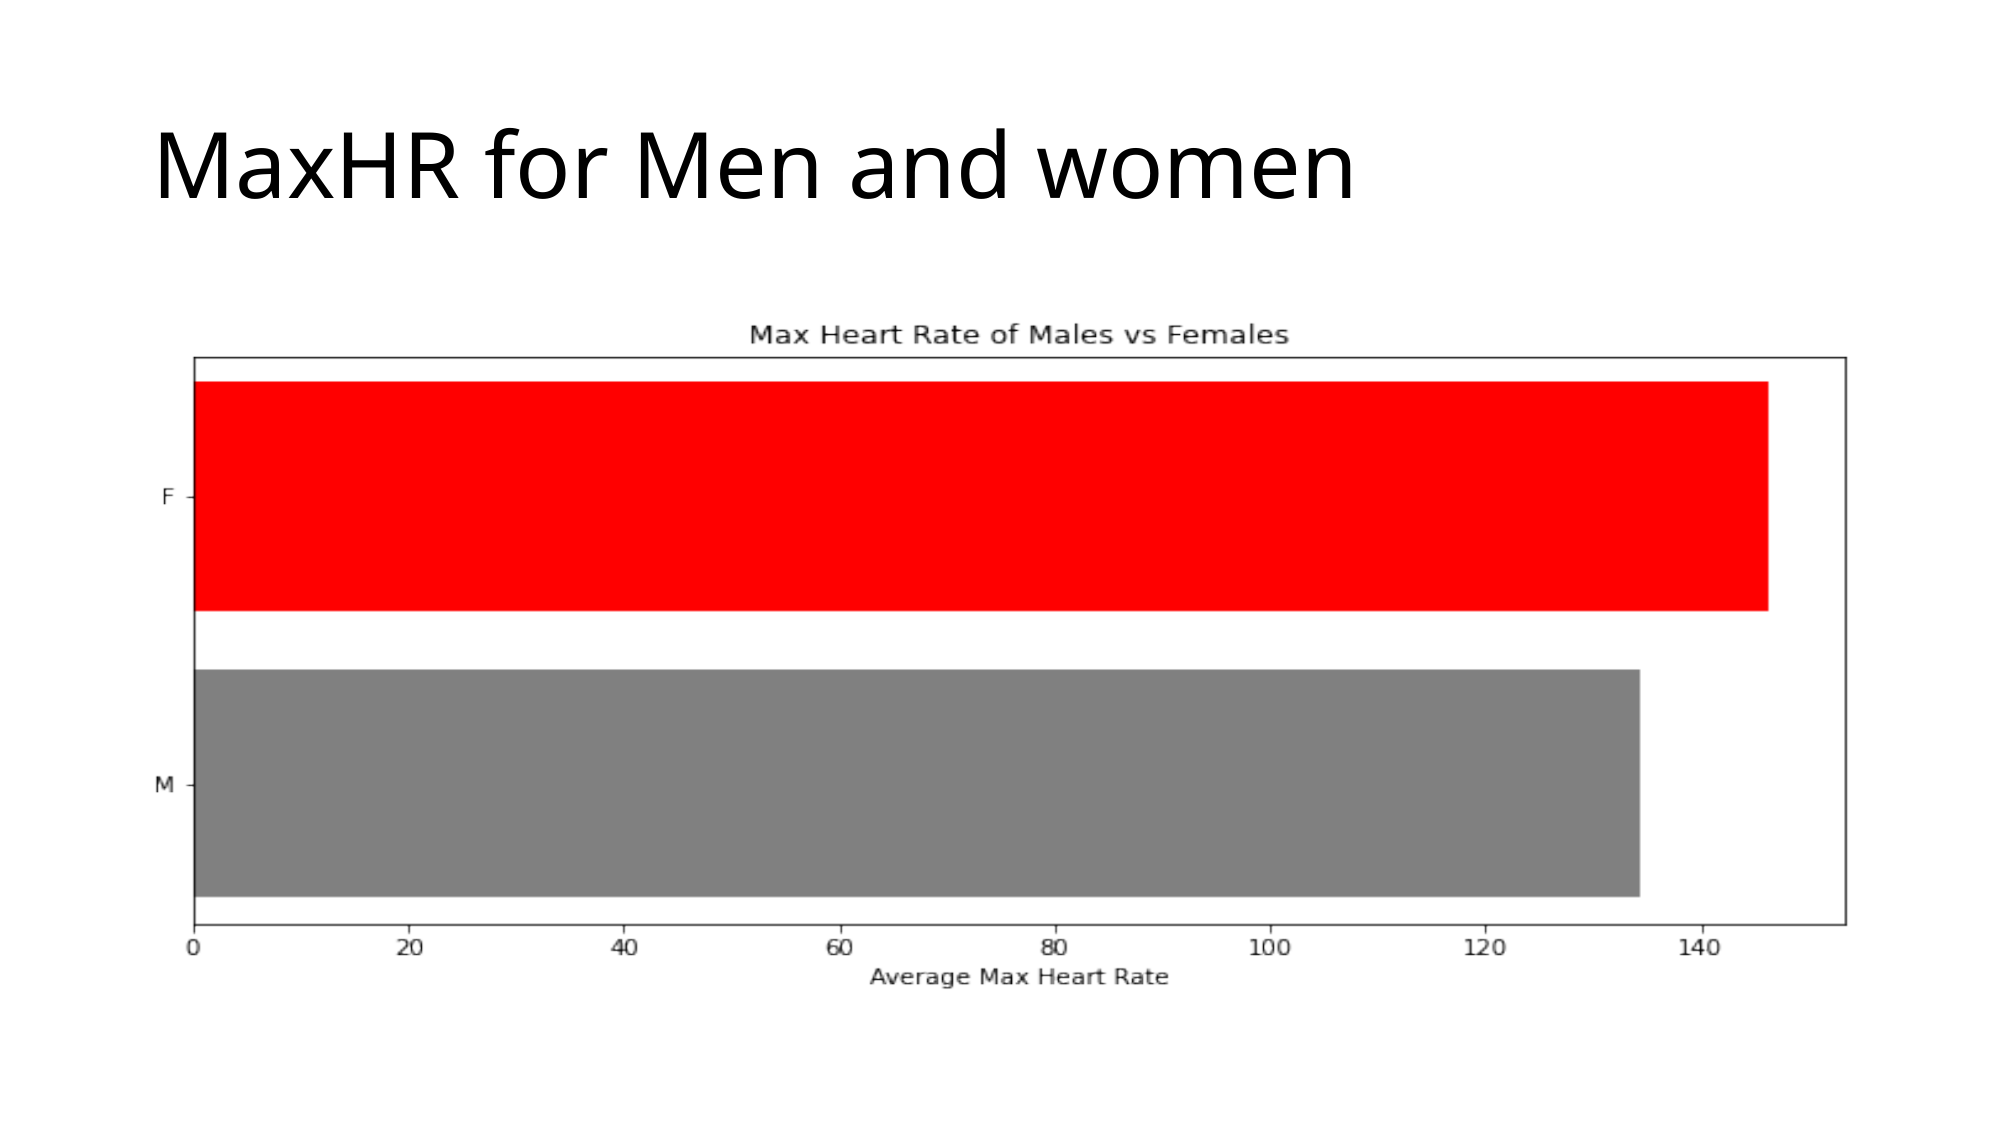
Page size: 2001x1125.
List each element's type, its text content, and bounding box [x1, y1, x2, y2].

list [137, 309, 1863, 1004]
title MaxHR for Men and women [137, 59, 1863, 278]
